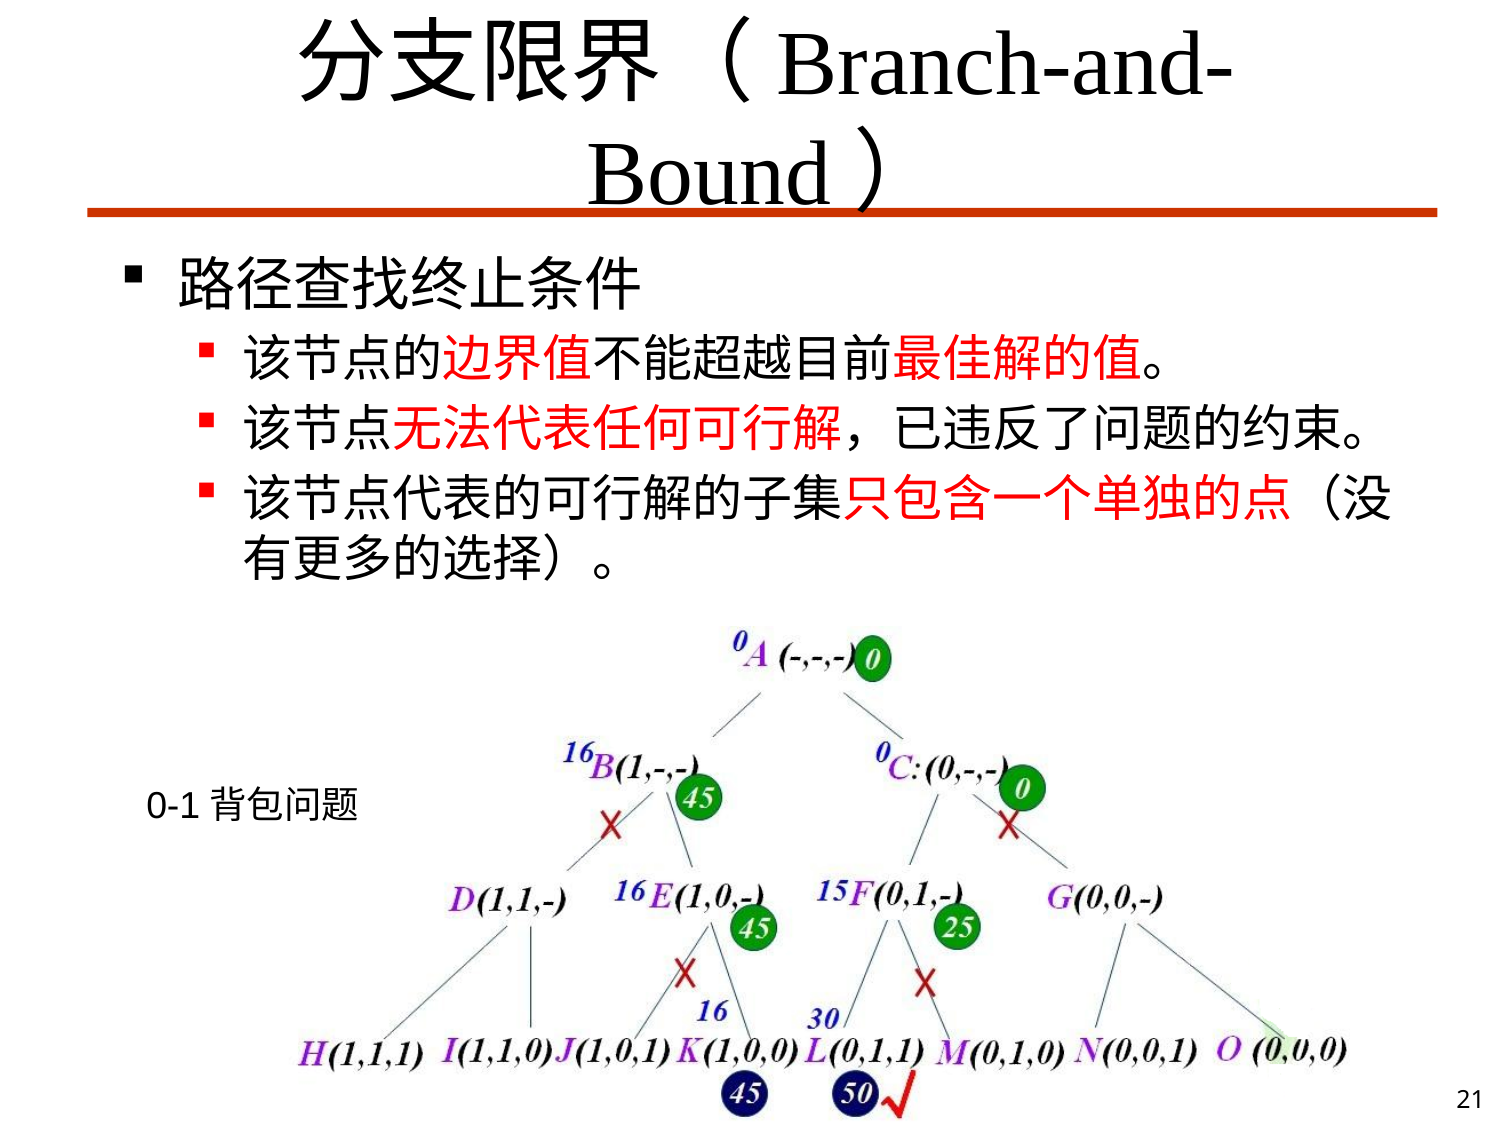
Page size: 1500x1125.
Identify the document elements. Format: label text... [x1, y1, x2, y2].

title 分支限界（Branch-and-Bound） [128, 18, 1404, 207]
slide_number 21 [1370, 1049, 1500, 1125]
list 路径查找终止条件 该节点的边界值不能超越目前最佳解的值。 该节点无法代表任何可行解，已违反了问题的约束。 该节点代表的可行解的子集只包含一个单独的点（没有更多的选择）。 [105, 239, 1441, 914]
text_box 0-1背包问题 [131, 773, 276, 834]
picture [281, 626, 1367, 1125]
